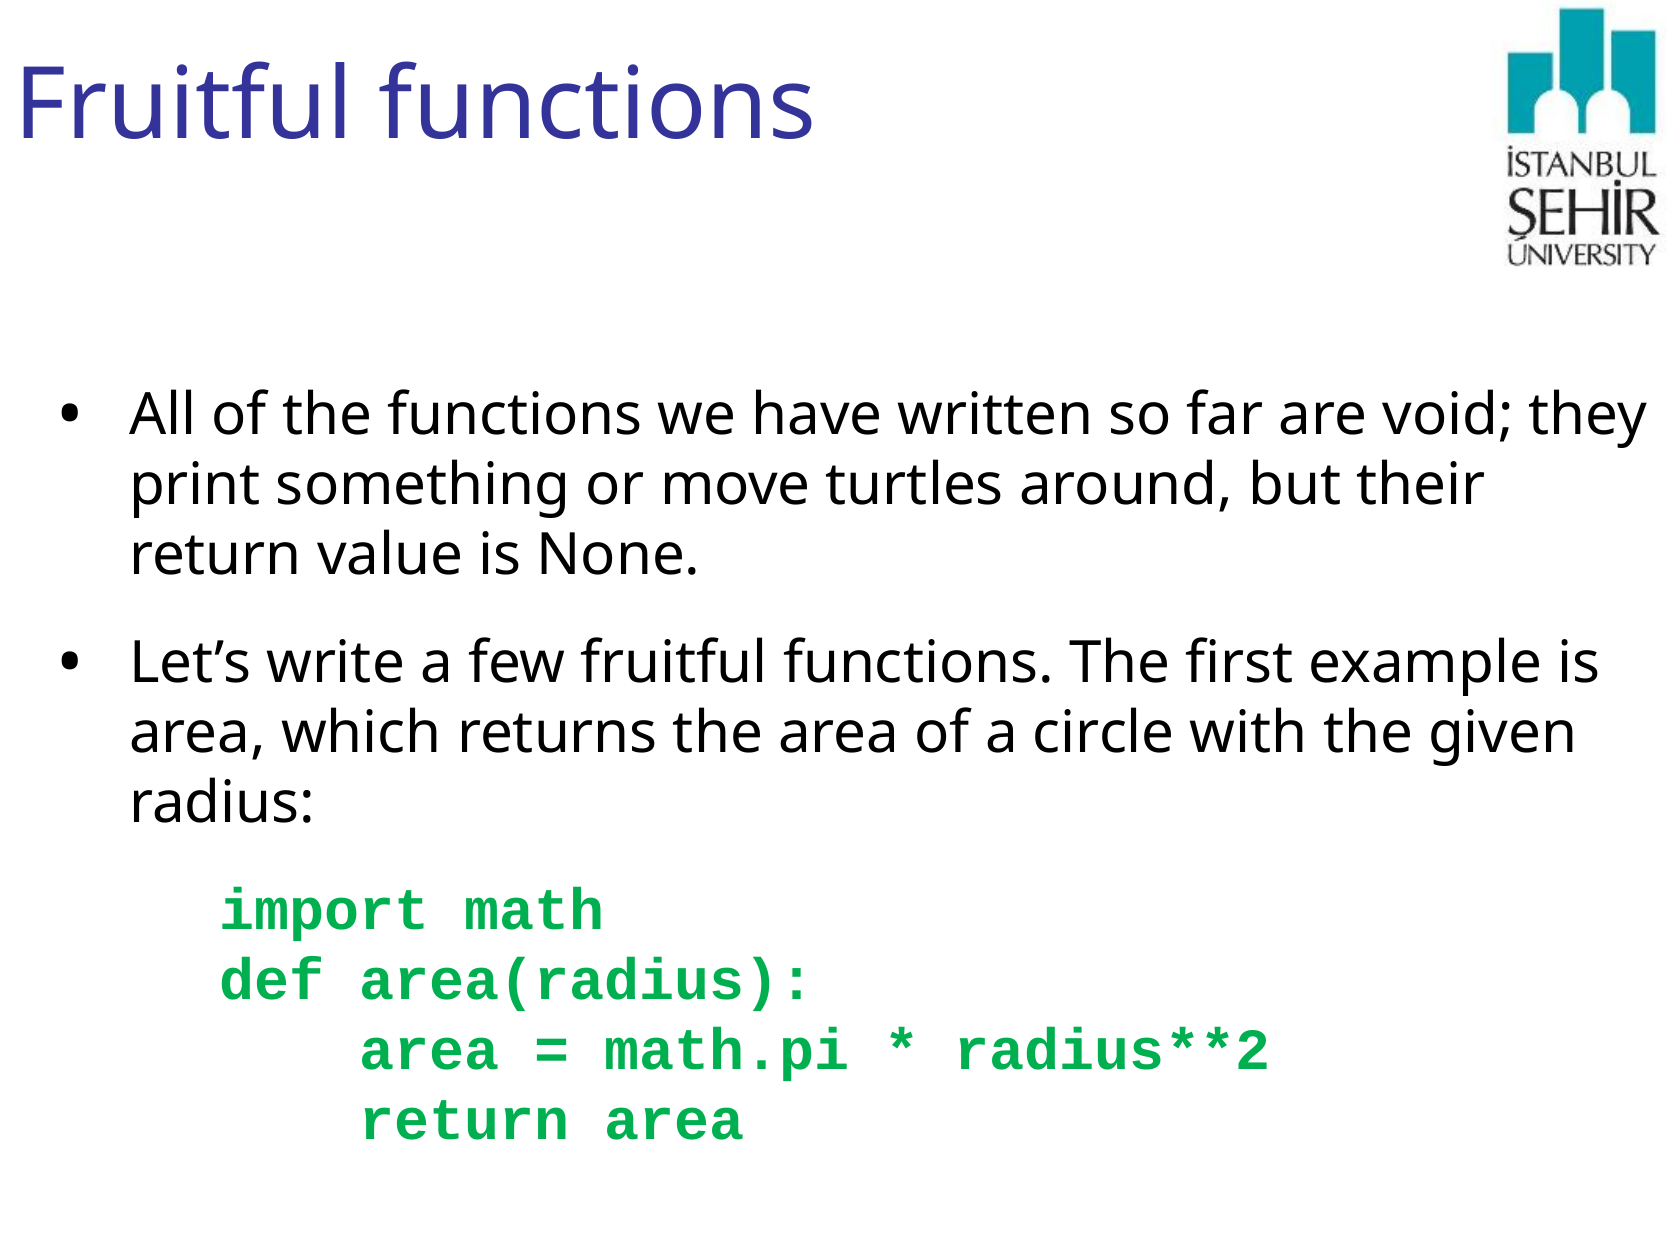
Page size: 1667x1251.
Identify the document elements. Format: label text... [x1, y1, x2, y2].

list All of the functions we have written so far are void; they print something or move turtles around, but their return value is None. Let’s write a few fruitful functions. The first example is area, which returns the area of a circle with the given radius: import math def area(radius): area = math.pi * radius**2 return area [8, 317, 1663, 1210]
picture [1491, 0, 1667, 285]
title Fruitful functions [8, 8, 1663, 188]
